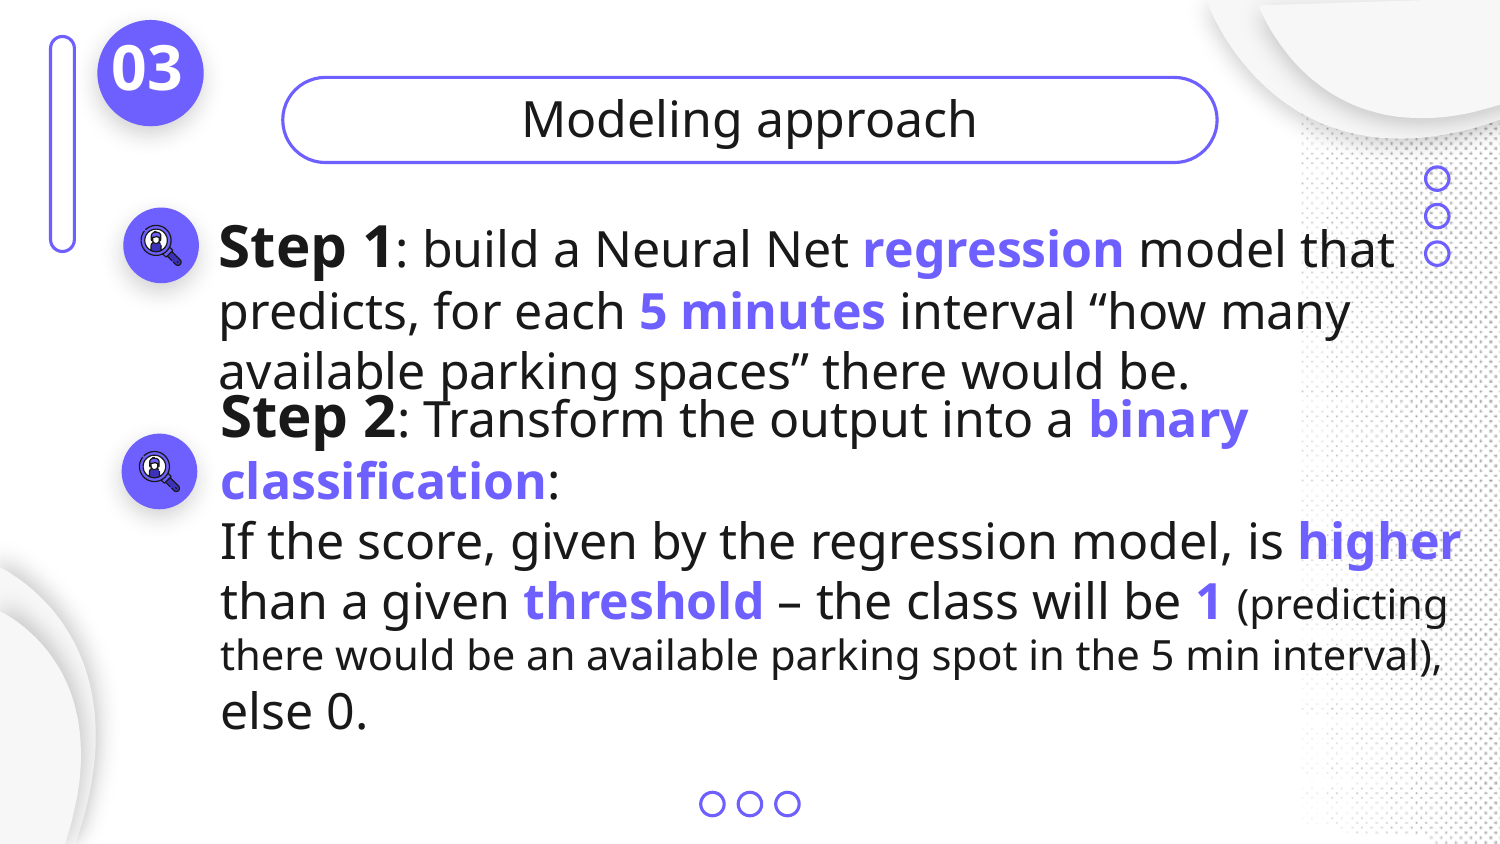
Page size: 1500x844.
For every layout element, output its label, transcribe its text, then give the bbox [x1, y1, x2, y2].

text_box Step 2: Transform the output into a binary classification: If the score, given by the regression model, is higher than a given threshold – the class will be 1 (predicting there would be an available parking spot in the 5 min interval), else 0. [205, 441, 1487, 677]
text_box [122, 207, 200, 284]
text_box Step 1: build a Neural Net regression model that predicts, for each 5 minutes interval “how many available parking spaces” there would be. [203, 186, 1424, 422]
title Modeling approach [118, 72, 1382, 167]
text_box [94, 19, 204, 127]
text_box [121, 433, 198, 510]
